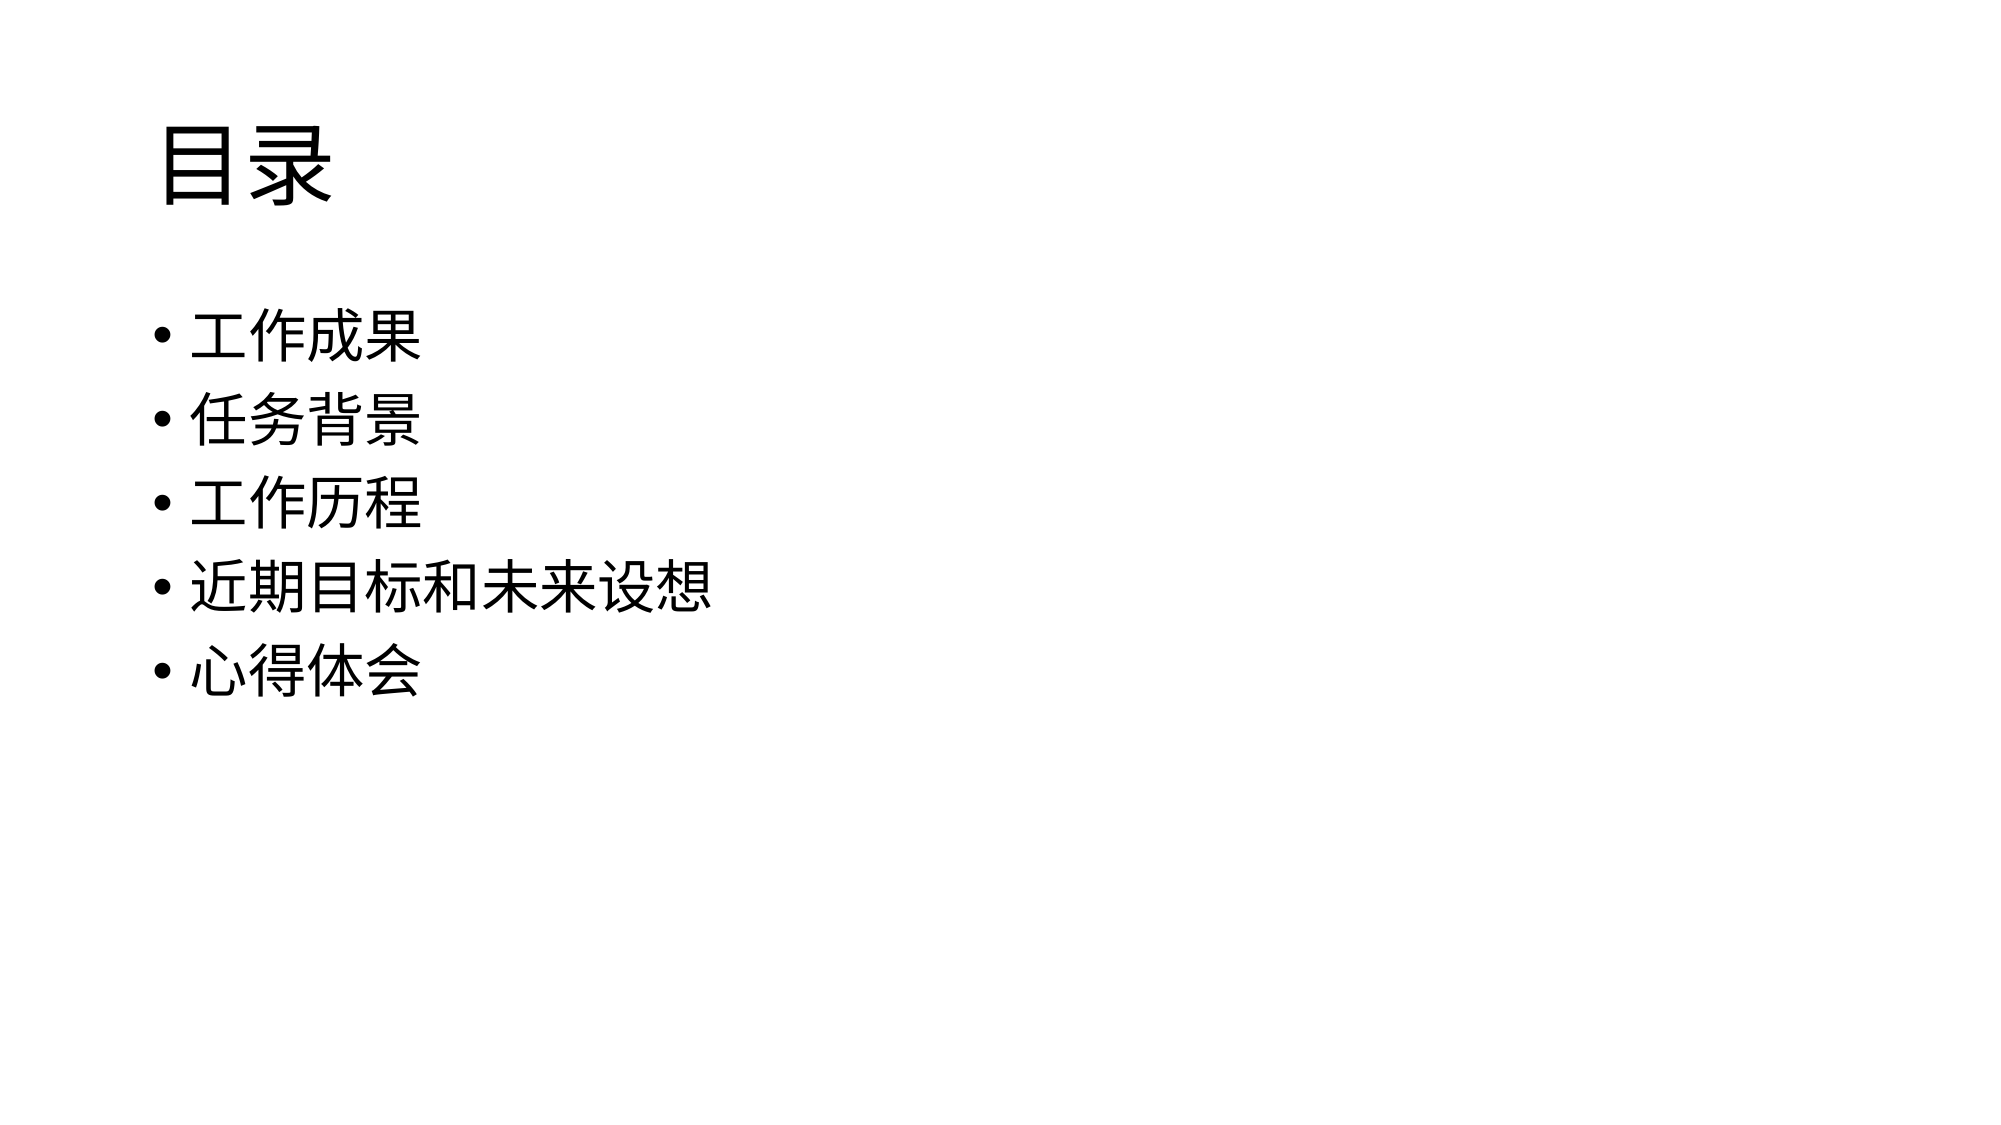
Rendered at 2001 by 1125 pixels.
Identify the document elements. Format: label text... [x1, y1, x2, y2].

title 目录 [137, 59, 1863, 278]
list 工作成果 任务背景 工作历程 近期目标和未来设想 心得体会 [137, 299, 1863, 1014]
